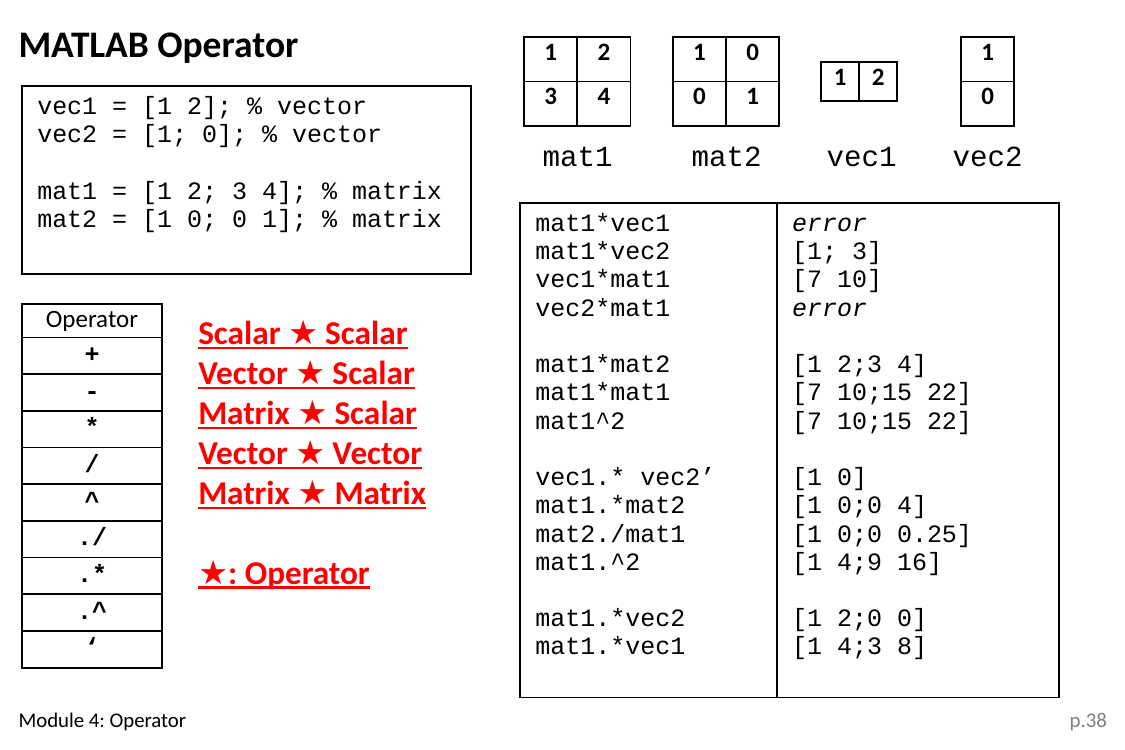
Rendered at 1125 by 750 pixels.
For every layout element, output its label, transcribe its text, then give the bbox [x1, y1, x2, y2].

table_header 1 [525, 38, 576, 81]
table_cell 4 [578, 82, 630, 125]
table_cell .* [23, 558, 161, 593]
table_header error [1; 3] [7 10] error [1 2;3 4] [7 10;15 22] [7 10;15 22] [1 0] [1 0;0 4] [1 0;0 0.25] [1 4;9 16] [1 2;0 0] [1 4;3 8] [778, 204, 1058, 697]
text_box mat1 [520, 130, 636, 180]
table_header 0 [727, 38, 778, 81]
table_cell .^ [23, 595, 161, 630]
text_box Scalar ★ Scalar Vector ★ Scalar Matrix ★ Scalar Vector ★ Vector Matrix ★ Matrix ★: Operator [183, 304, 462, 599]
table_cell ./ [23, 522, 161, 557]
table_header 1 [822, 63, 858, 100]
text_box mat2 [669, 130, 785, 180]
table_header 2 [860, 63, 896, 100]
text_box Module 4: Operator [18, 706, 988, 732]
table_header 1 [962, 38, 1013, 81]
slide_number p.38 [988, 706, 1107, 732]
table_header mat1*vec1 mat1*vec2 vec1*mat1 vec2*mat1 mat1*mat2 mat1*mat1 mat1^2 vec1.* vec2’ mat1.*mat2 mat2./mat1 mat1.^2 mat1.*vec2 mat1.*vec1 [521, 204, 776, 697]
table_cell ‘ [23, 632, 161, 667]
table_cell 0 [674, 82, 725, 125]
table_cell 1 [727, 82, 778, 125]
table_cell / [23, 448, 161, 483]
table_header 1 [674, 38, 725, 81]
table_cell + [23, 338, 161, 373]
table_cell 3 [525, 82, 576, 125]
table_cell ^ [23, 485, 161, 520]
text_box MATLAB Operator [18, 19, 1107, 65]
text_box vec1 [804, 130, 920, 180]
table_cell * [23, 412, 161, 447]
table_cell - [23, 375, 161, 410]
table_header Operator [23, 305, 161, 337]
table_header 2 [578, 38, 630, 81]
table_header vec1 = [1 2]; % vector vec2 = [1; 0]; % vector mat1 = [1 2; 3 4]; % matrix mat2 = [1 0; 0 1]; % matrix [23, 87, 470, 273]
table_cell 0 [962, 82, 1013, 125]
text_box vec2 [930, 130, 1046, 180]
